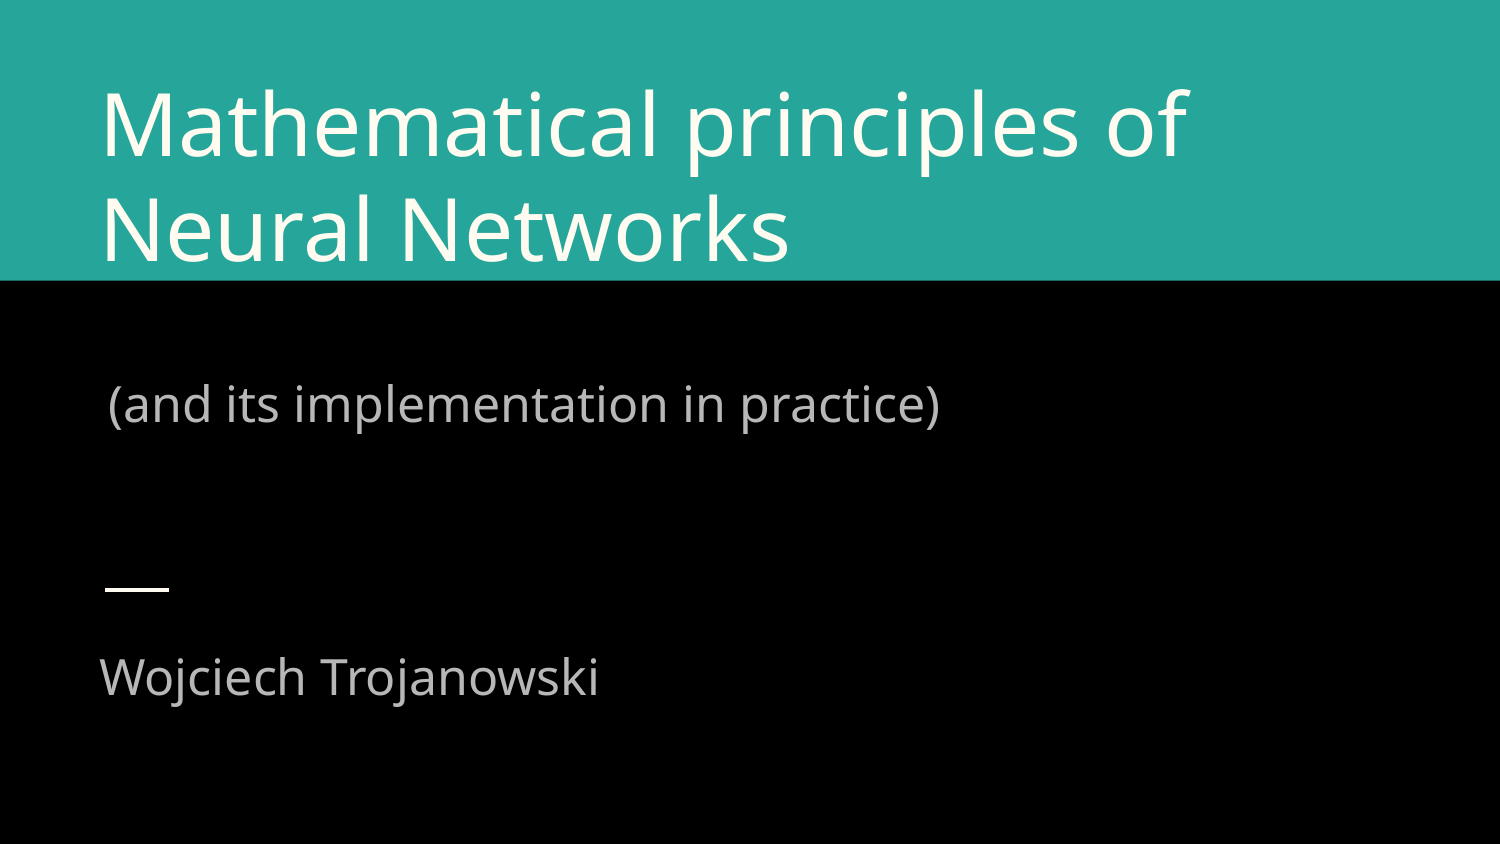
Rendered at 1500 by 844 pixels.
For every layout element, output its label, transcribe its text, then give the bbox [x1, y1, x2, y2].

subtitle (and its implementation in practice) [93, 357, 1426, 487]
subtitle Wojciech Trojanowski [84, 630, 1416, 760]
title Mathematical principles of Neural Networks [84, 248, 1416, 499]
